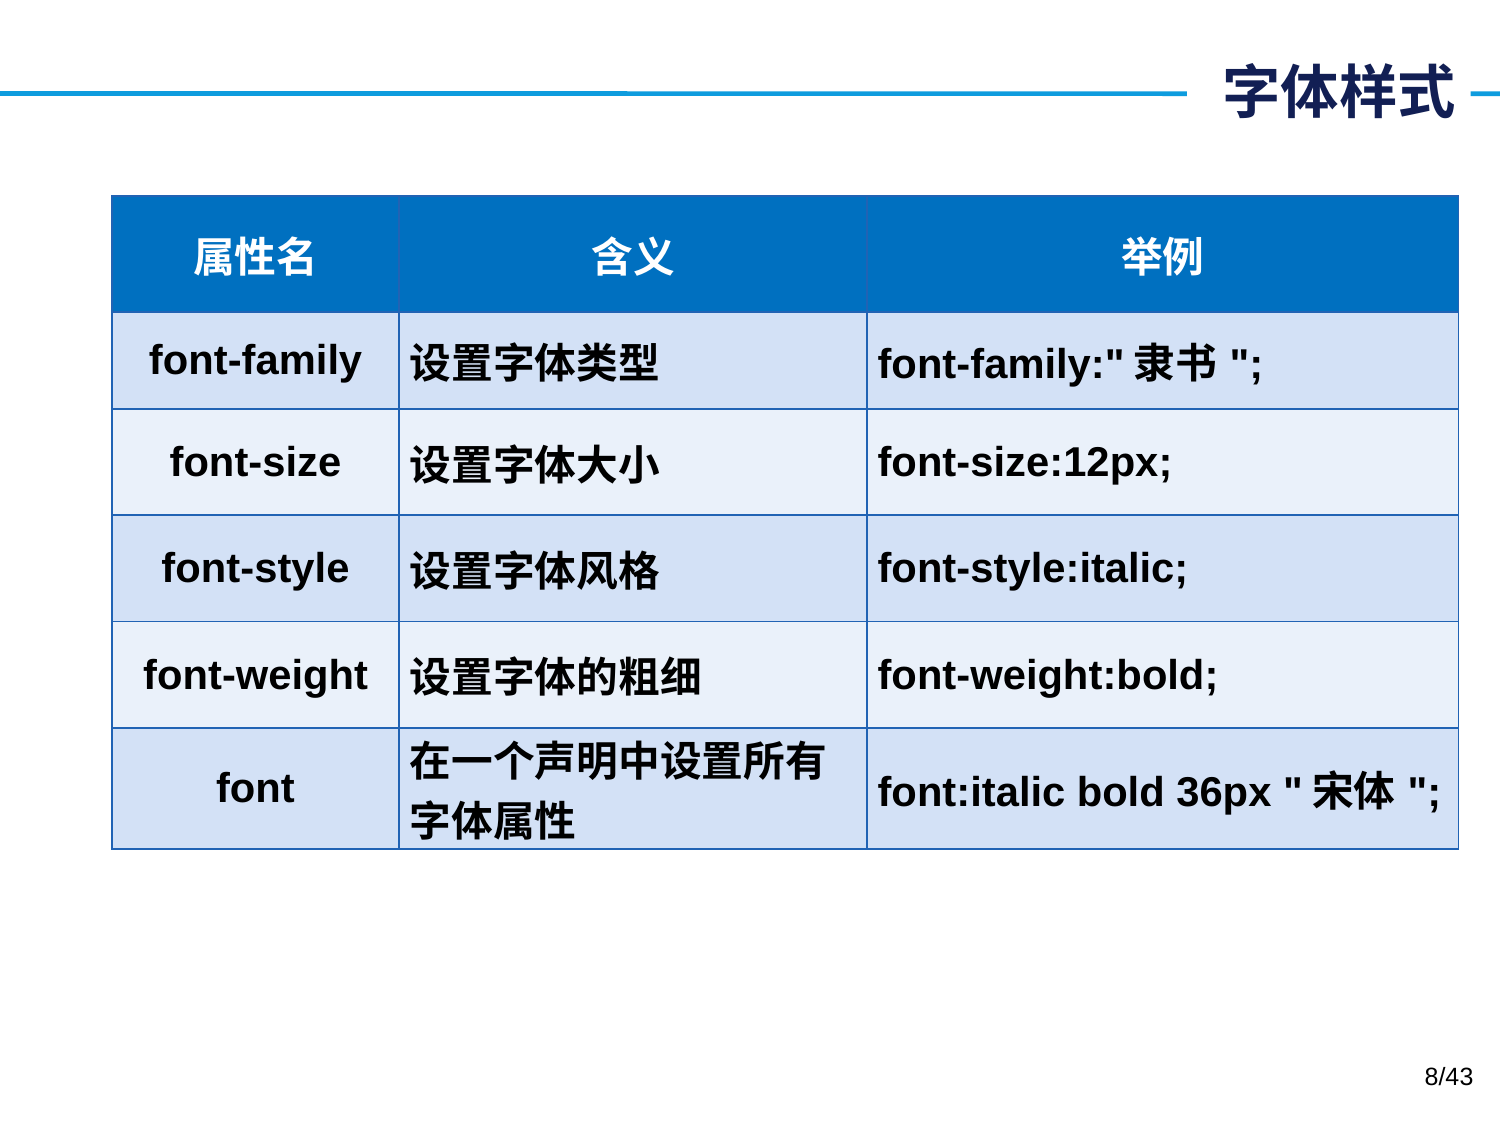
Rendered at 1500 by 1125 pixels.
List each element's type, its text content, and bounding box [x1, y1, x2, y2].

table_cell font-family:"隶书"; [868, 313, 1458, 408]
table_cell font-size:12px; [868, 410, 1458, 514]
title 字体样式 [1187, 46, 1471, 133]
table_cell font-style [113, 516, 398, 621]
table_header 属性名 [113, 197, 398, 311]
slide_number 8/43 [1138, 1053, 1489, 1114]
table_cell 在一个声明中设置所有字体属性 [400, 729, 866, 848]
table_cell font-family [113, 313, 398, 408]
table_cell 设置字体类型 [400, 313, 866, 408]
table_cell 设置字体的粗细 [400, 622, 866, 727]
table_cell font-size [113, 410, 398, 514]
table_cell font:italic bold 36px "宋体"; [868, 729, 1458, 848]
table_cell 设置字体大小 [400, 410, 866, 514]
table_cell font [113, 729, 398, 848]
table_cell 设置字体风格 [400, 516, 866, 621]
table_cell font-style:italic; [868, 516, 1458, 621]
table_header 举例 [868, 197, 1458, 311]
table_header 含义 [400, 197, 866, 311]
table_cell font-weight:bold; [868, 622, 1458, 727]
table_cell font-weight [113, 622, 398, 727]
